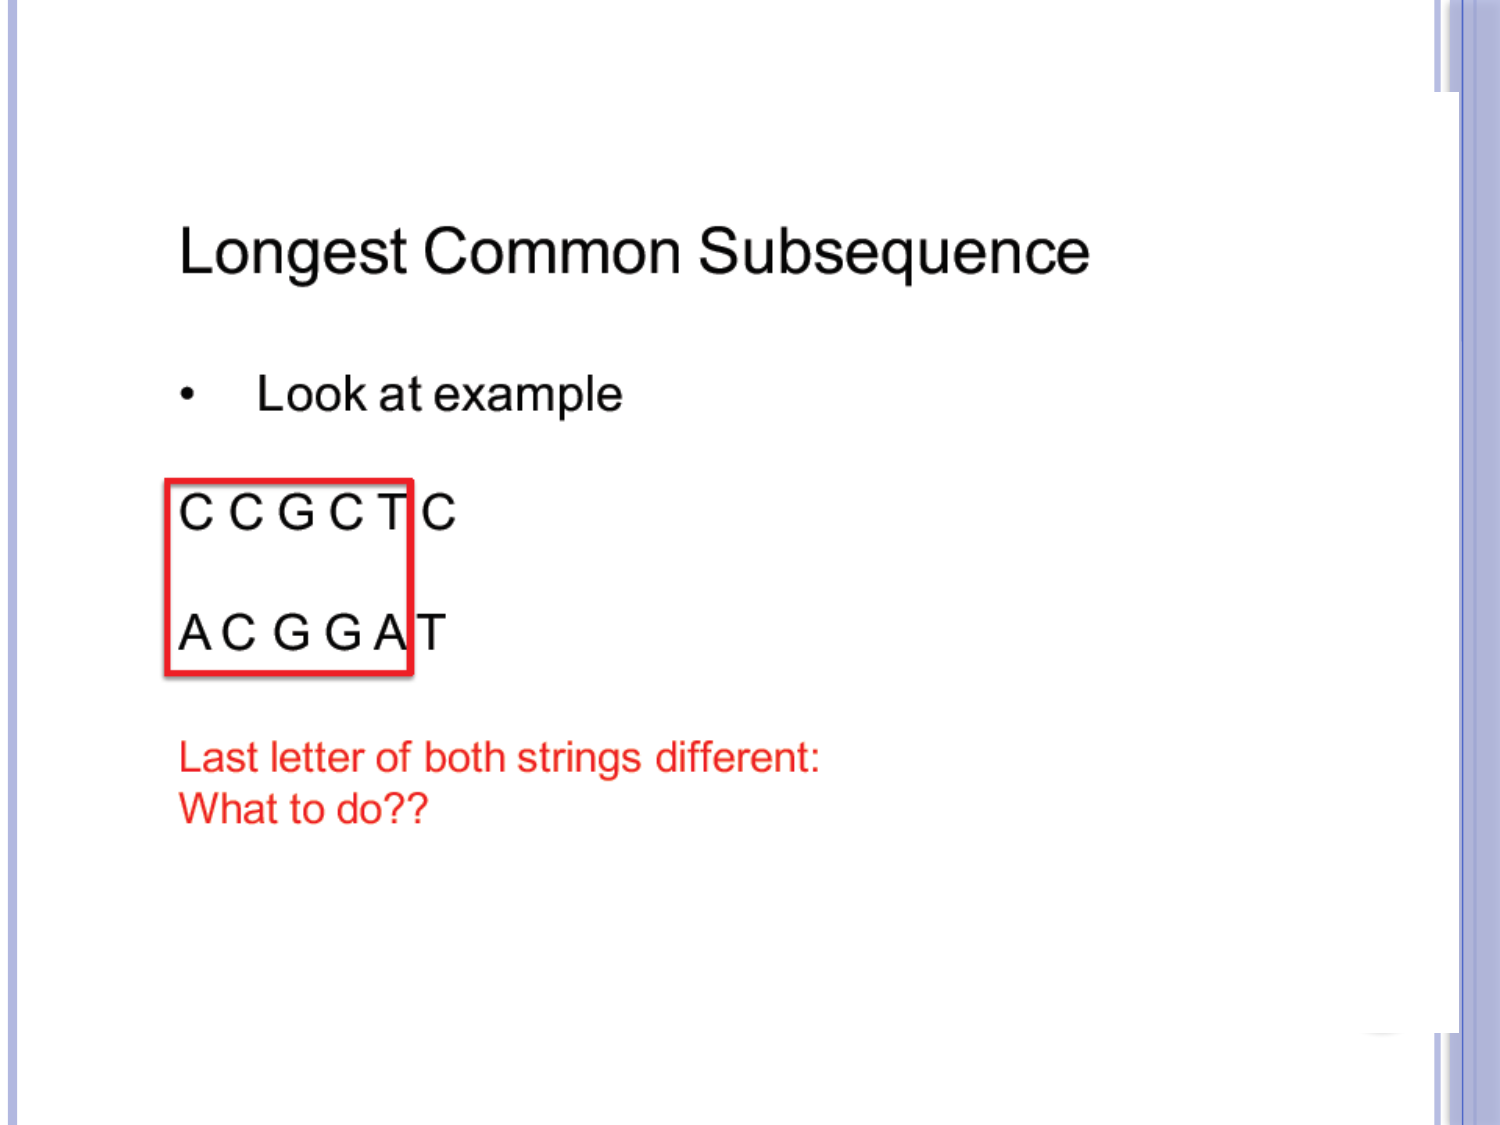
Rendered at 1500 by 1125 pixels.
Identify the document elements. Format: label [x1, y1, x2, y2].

picture [40, 91, 1460, 1034]
